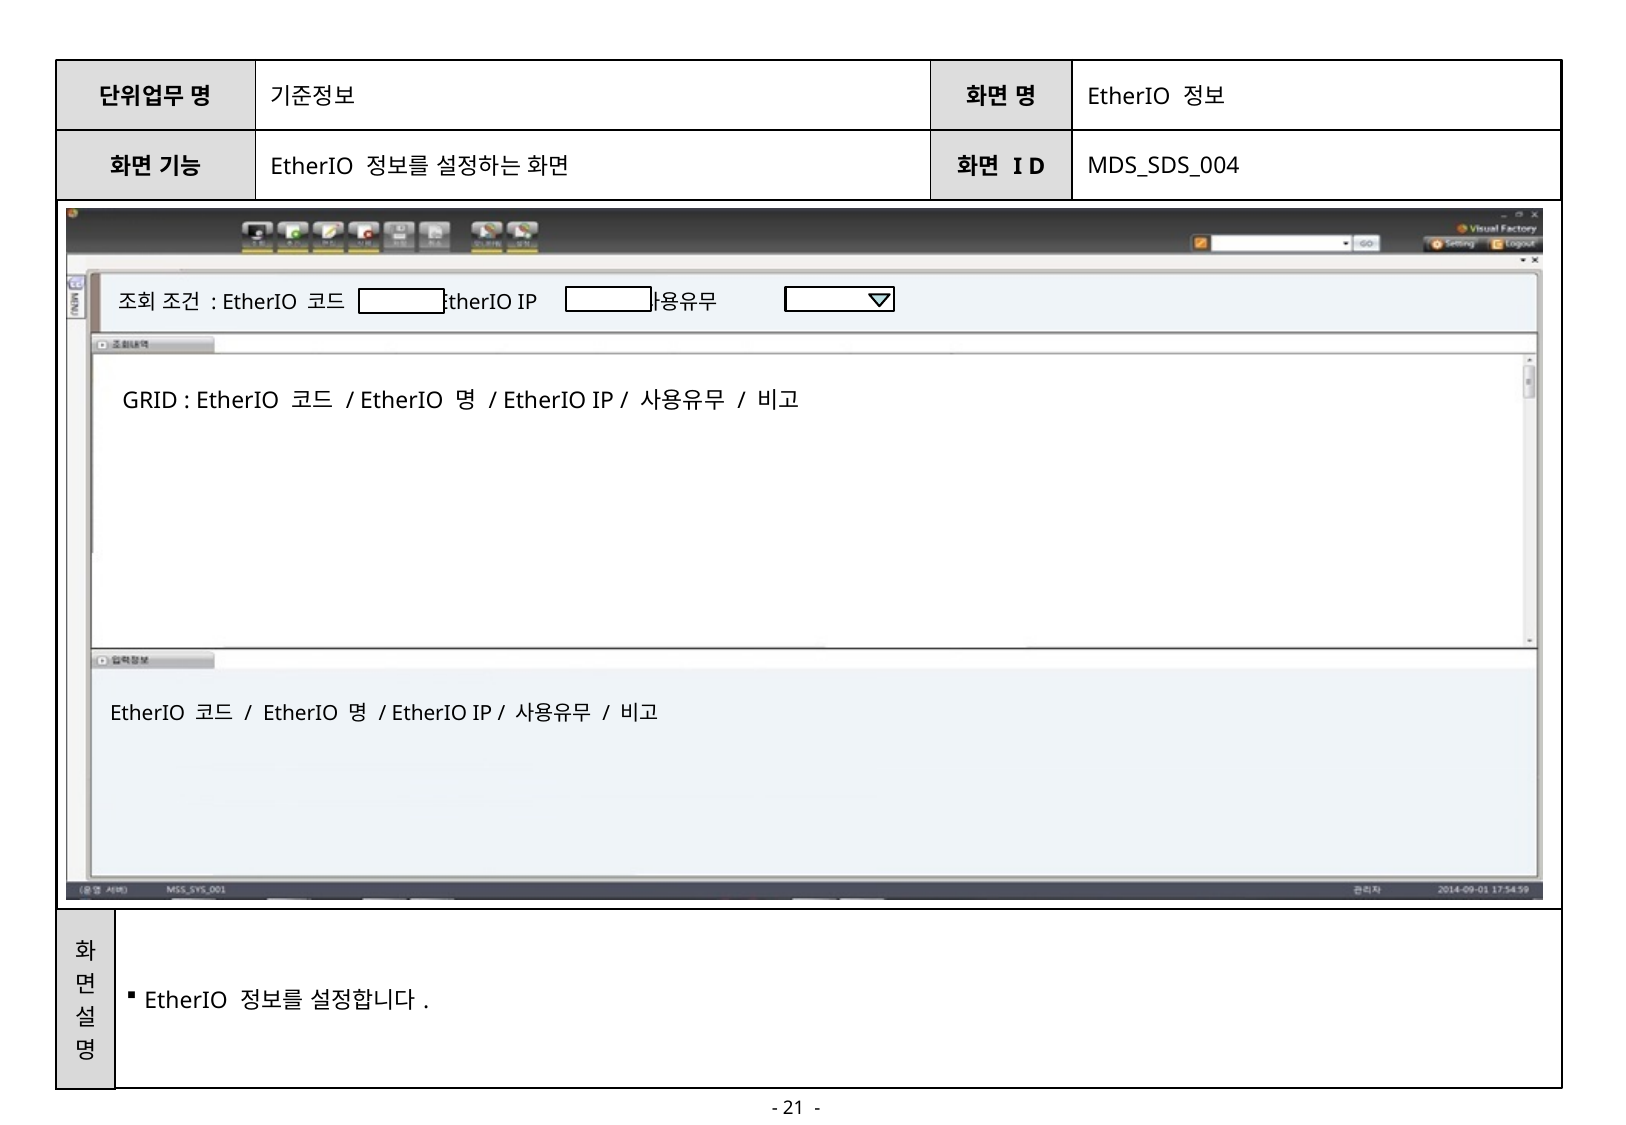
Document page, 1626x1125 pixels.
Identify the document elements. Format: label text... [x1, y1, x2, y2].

table_header 화면 명 [931, 61, 1071, 129]
table_header 화 면 설 명 [57, 910, 114, 1088]
table_header EtherIO 정보를 설정합니다. [116, 910, 1562, 1089]
table_header 기준정보 [256, 61, 930, 129]
table_header EtherIO 정보 [1073, 61, 1560, 129]
picture [65, 208, 1543, 900]
table_cell EtherIO 정보를 설정하는 화면 [256, 131, 930, 199]
table_cell MDS_SDS_004 [1073, 131, 1560, 199]
table_cell 화면 I D [931, 131, 1071, 199]
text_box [785, 287, 895, 312]
table_header 단위업무 명 [57, 61, 255, 129]
table_cell 화면 기능 [57, 131, 255, 199]
